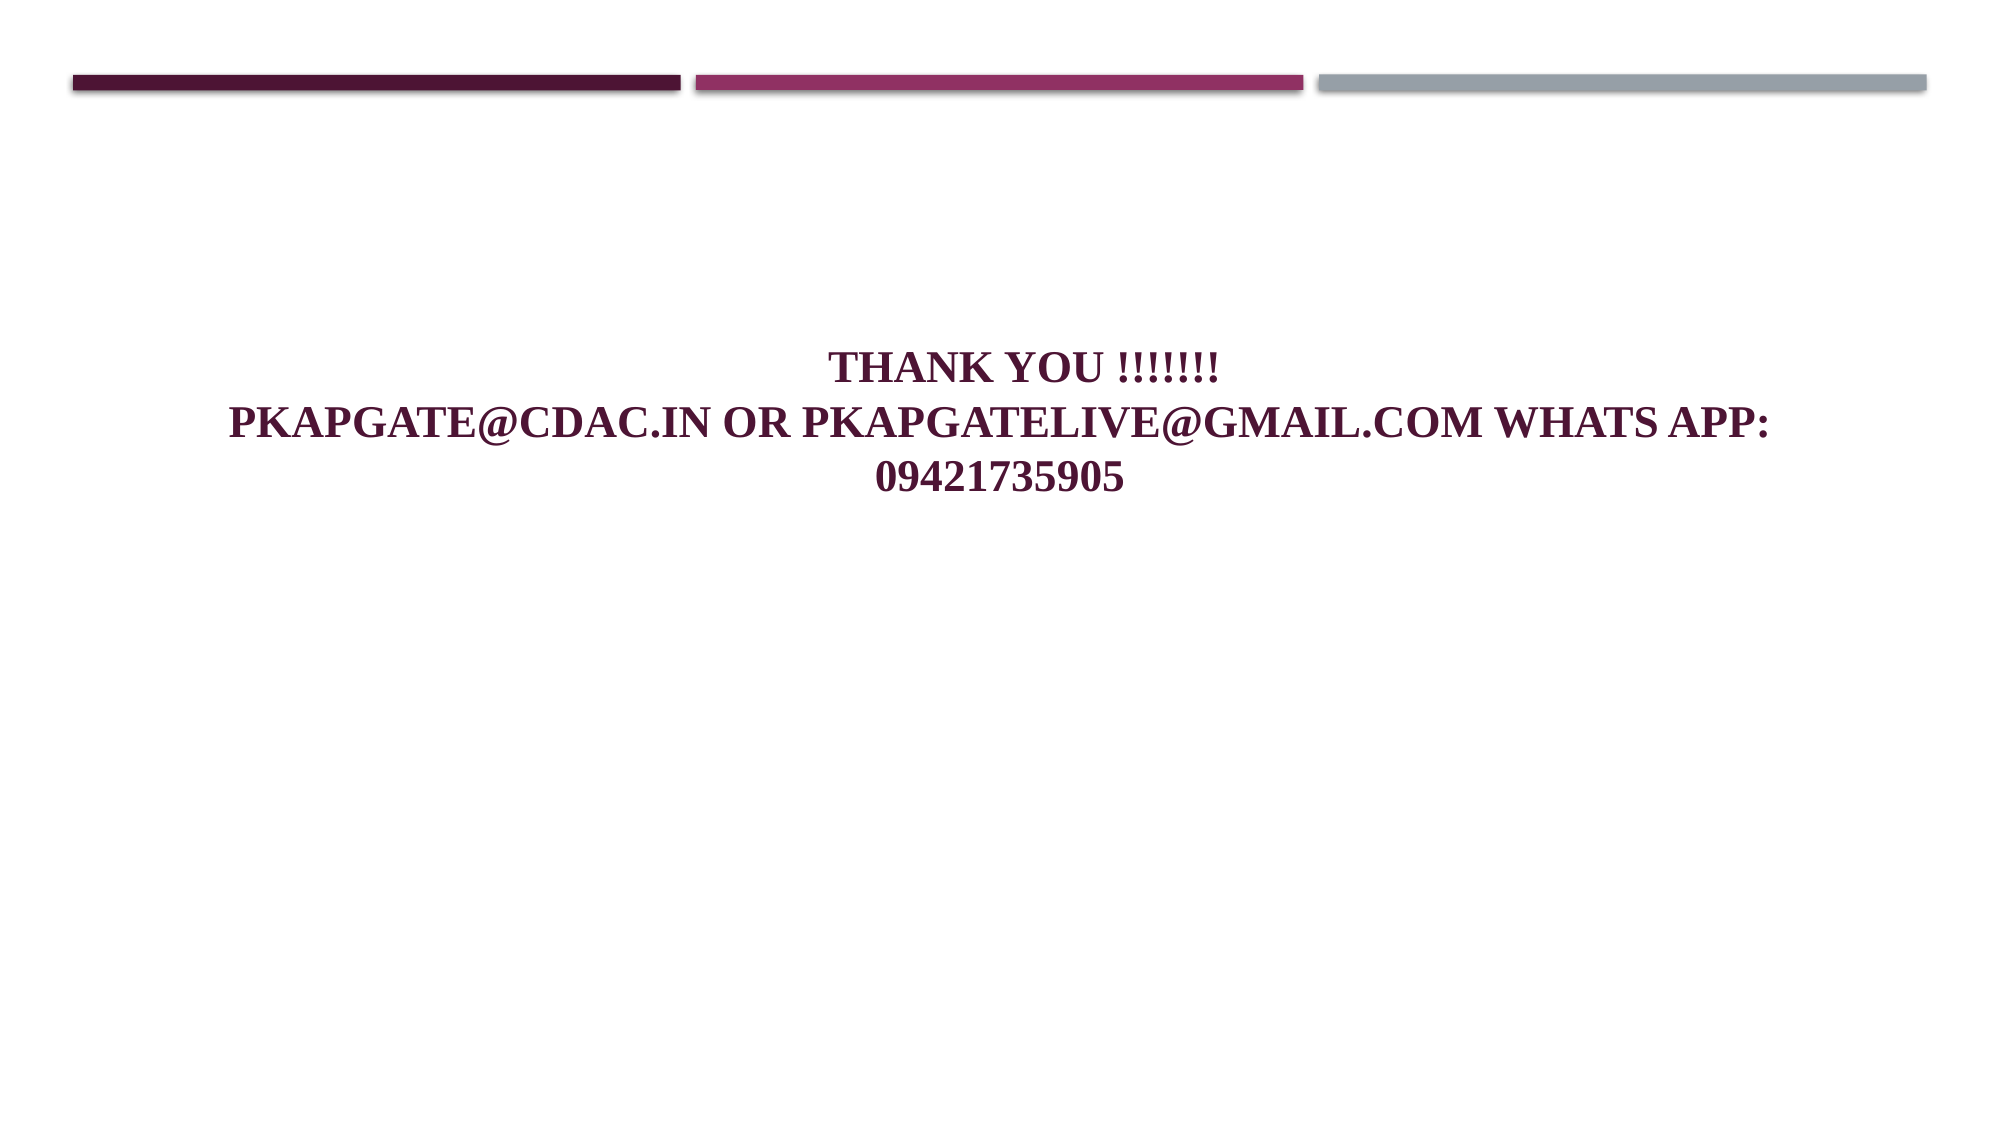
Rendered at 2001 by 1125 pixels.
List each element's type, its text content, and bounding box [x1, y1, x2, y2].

title Thank you !!!!!!! pkapgate@cdac.in or pkapgatelive@gmail.com Whats App: 09421735905 [95, 328, 1905, 563]
